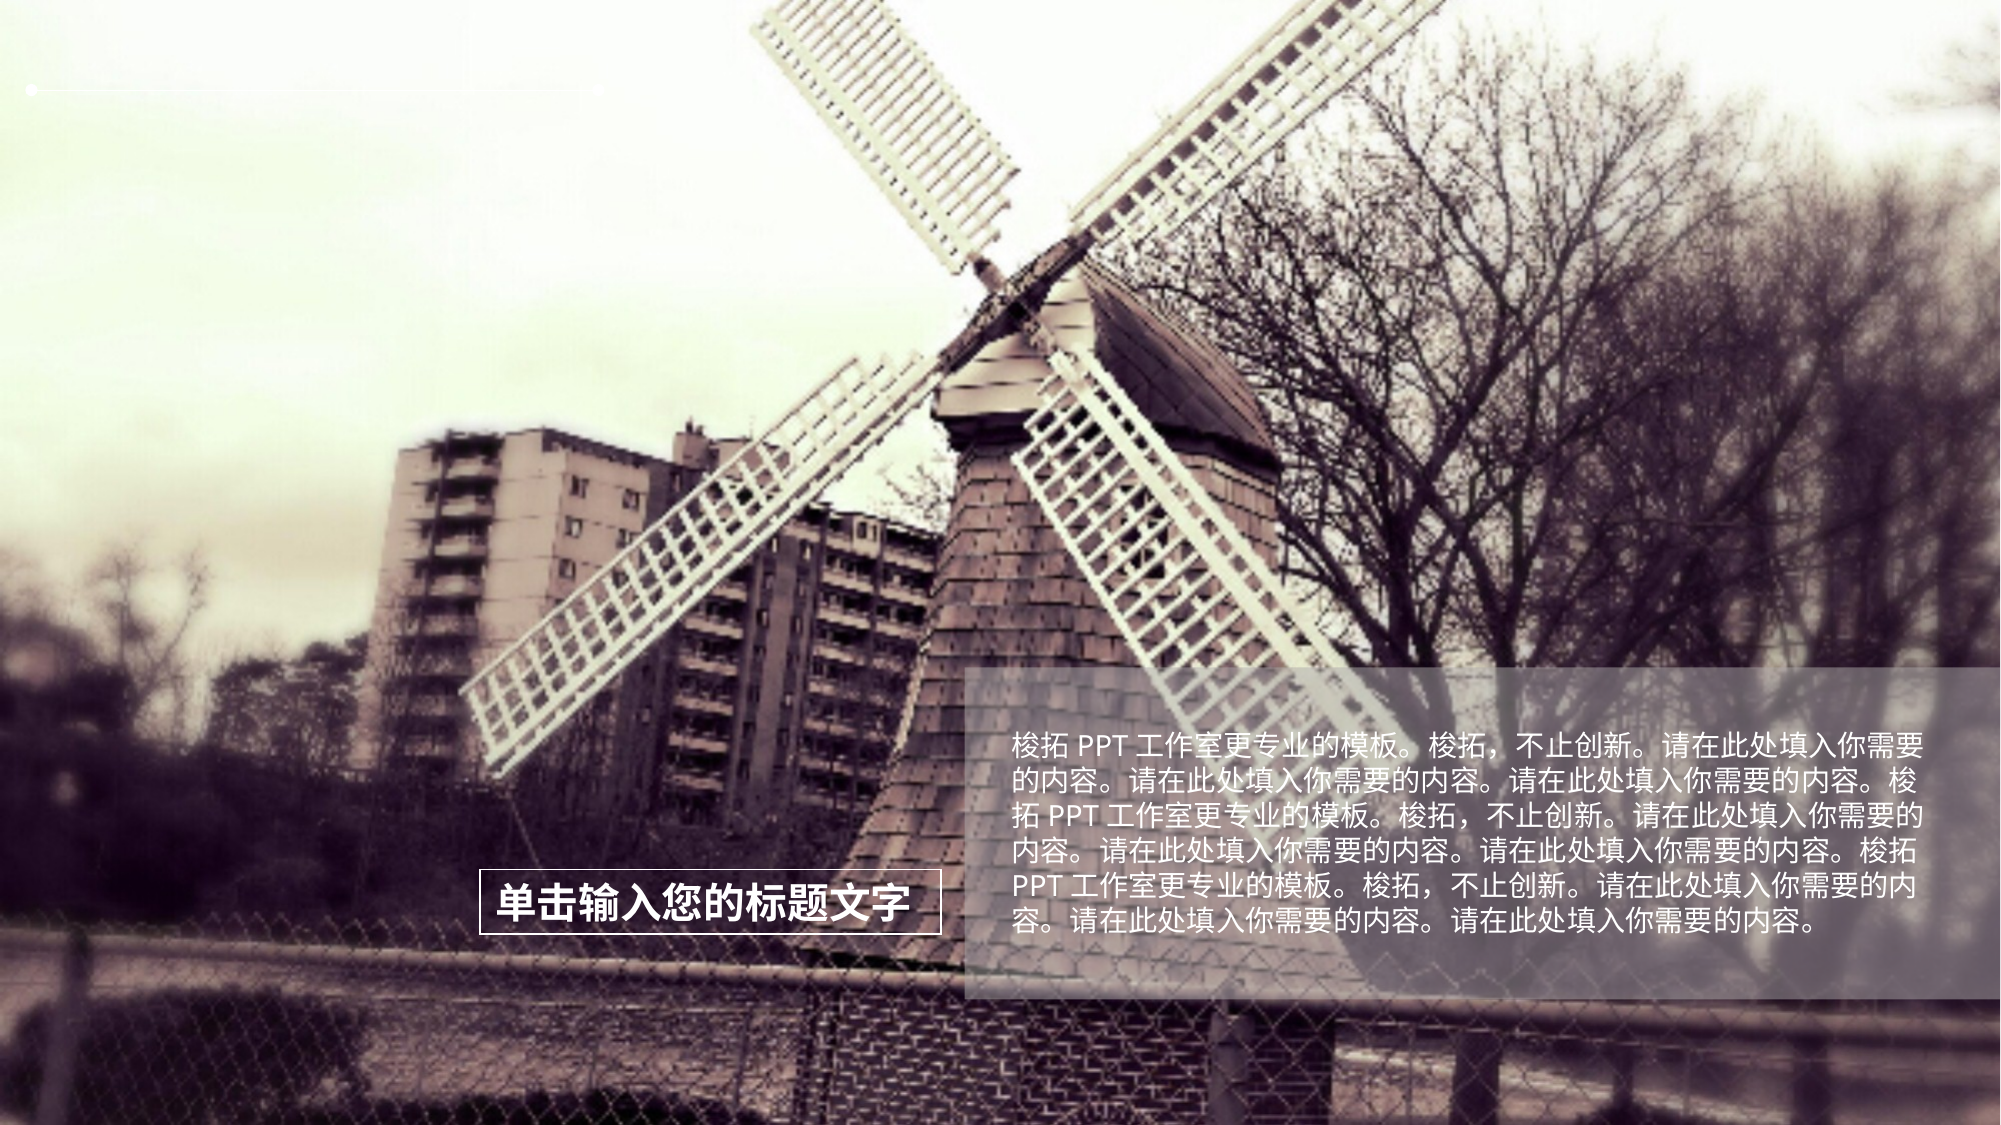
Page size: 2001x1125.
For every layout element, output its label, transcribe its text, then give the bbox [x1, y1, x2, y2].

picture [0, 0, 2001, 1125]
text_box [964, 667, 2000, 1000]
text_box 梭拓PPT工作室更专业的模板。梭拓，不止创新。请在此处填入你需要的内容。请在此处填入你需要的内容。请在此处填入你需要的内容。梭拓PPT工作室更专业的模板。梭拓，不止创新。请在此处填入你需要的内容。请在此处填入你需要的内容。请在此处填入你需要的内容。梭拓PPT工作室更专业的模板。梭拓，不止创新。请在此处填入你需要的内容。请在此处填入你需要的内容。请在此处填入你需要的内容。 [996, 720, 1957, 945]
text_box 单击输入您的标题文字 [480, 869, 941, 935]
